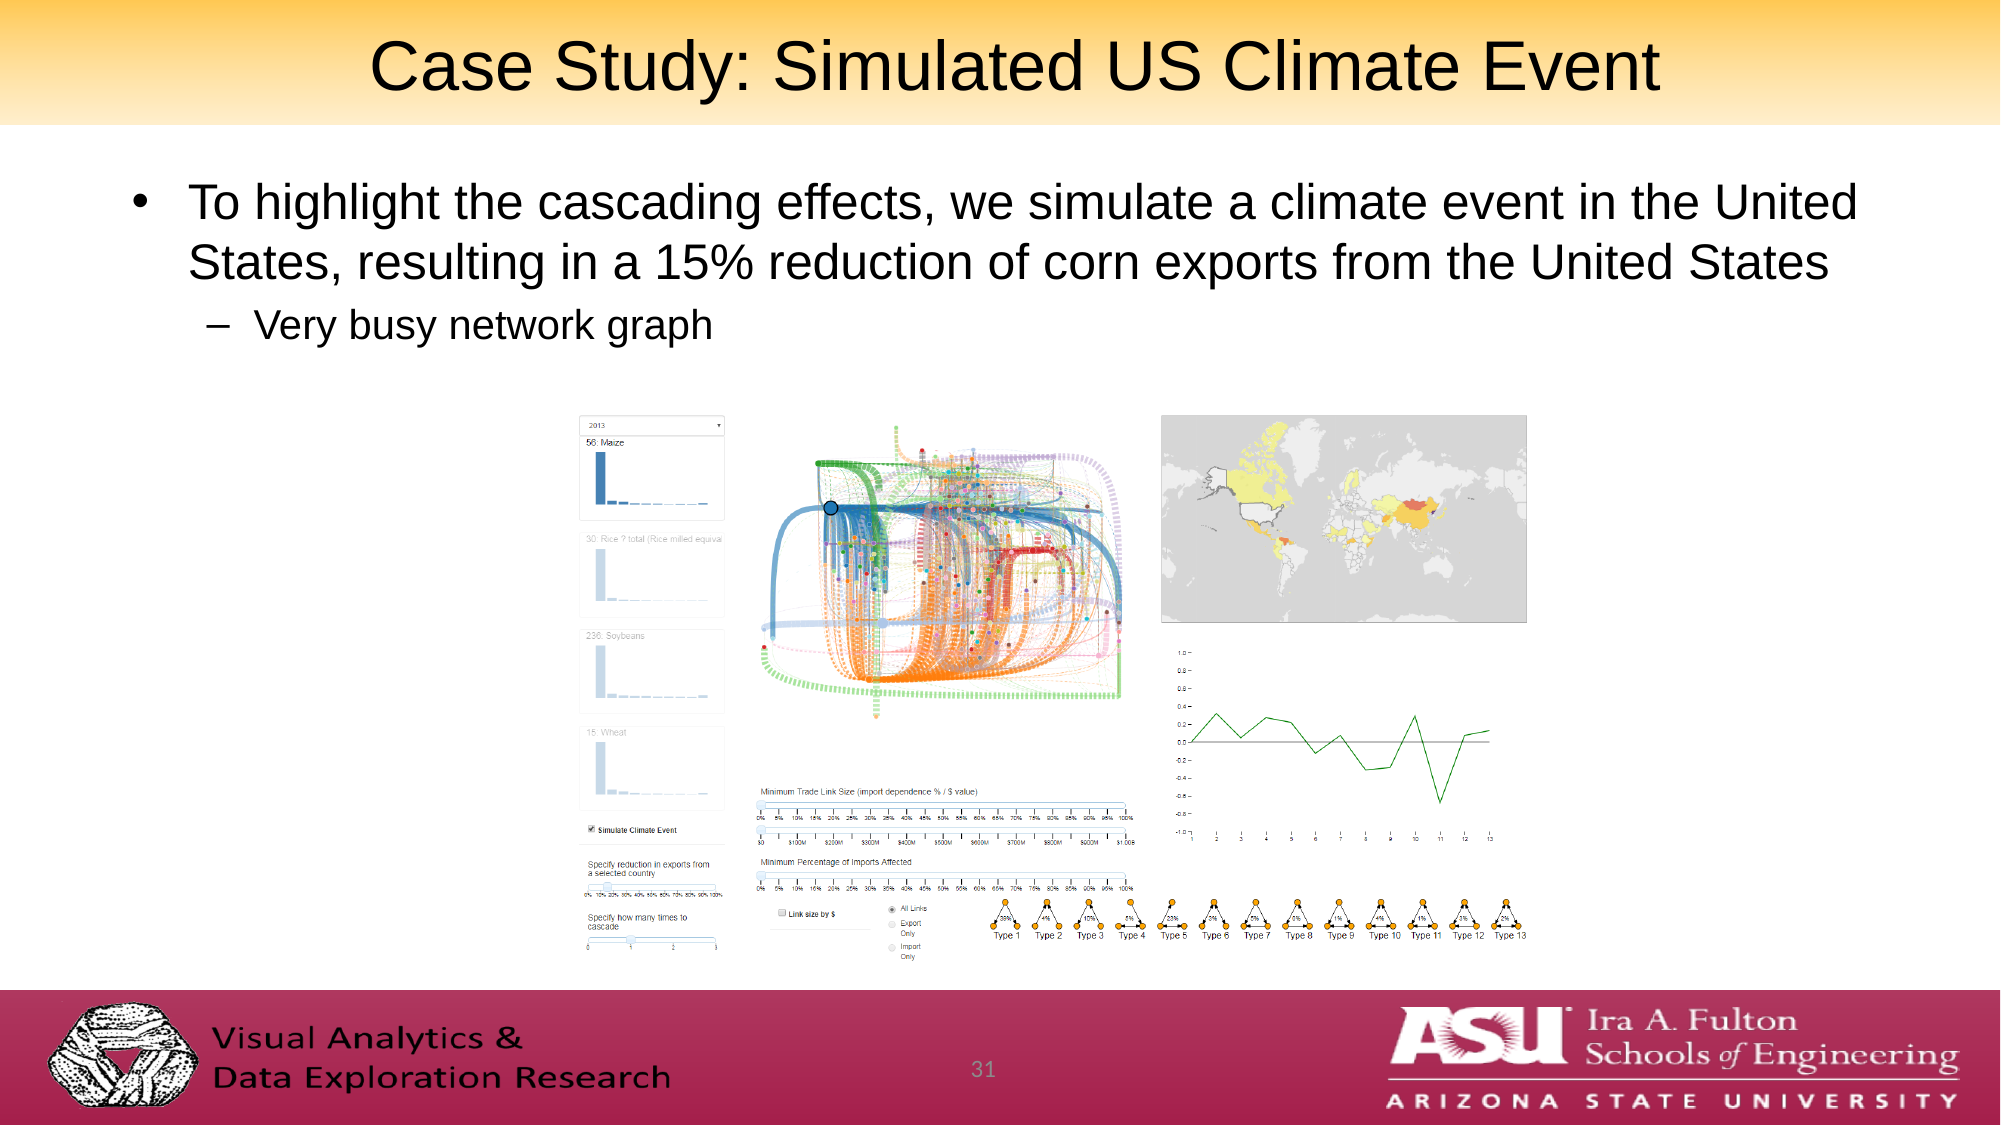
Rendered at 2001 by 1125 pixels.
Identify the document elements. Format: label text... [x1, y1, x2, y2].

picture [1386, 1007, 1960, 1109]
picture [47, 999, 698, 1116]
slide_number 31 [750, 1037, 1217, 1098]
list To highlight the cascading effects, we simulate a climate event in the United States, resulting in a 15% reduction of corn exports from the United States Very busy network graph [116, 162, 1917, 867]
picture [575, 413, 1563, 978]
title Case Study: Simulated US Climate Event [116, 12, 1917, 113]
